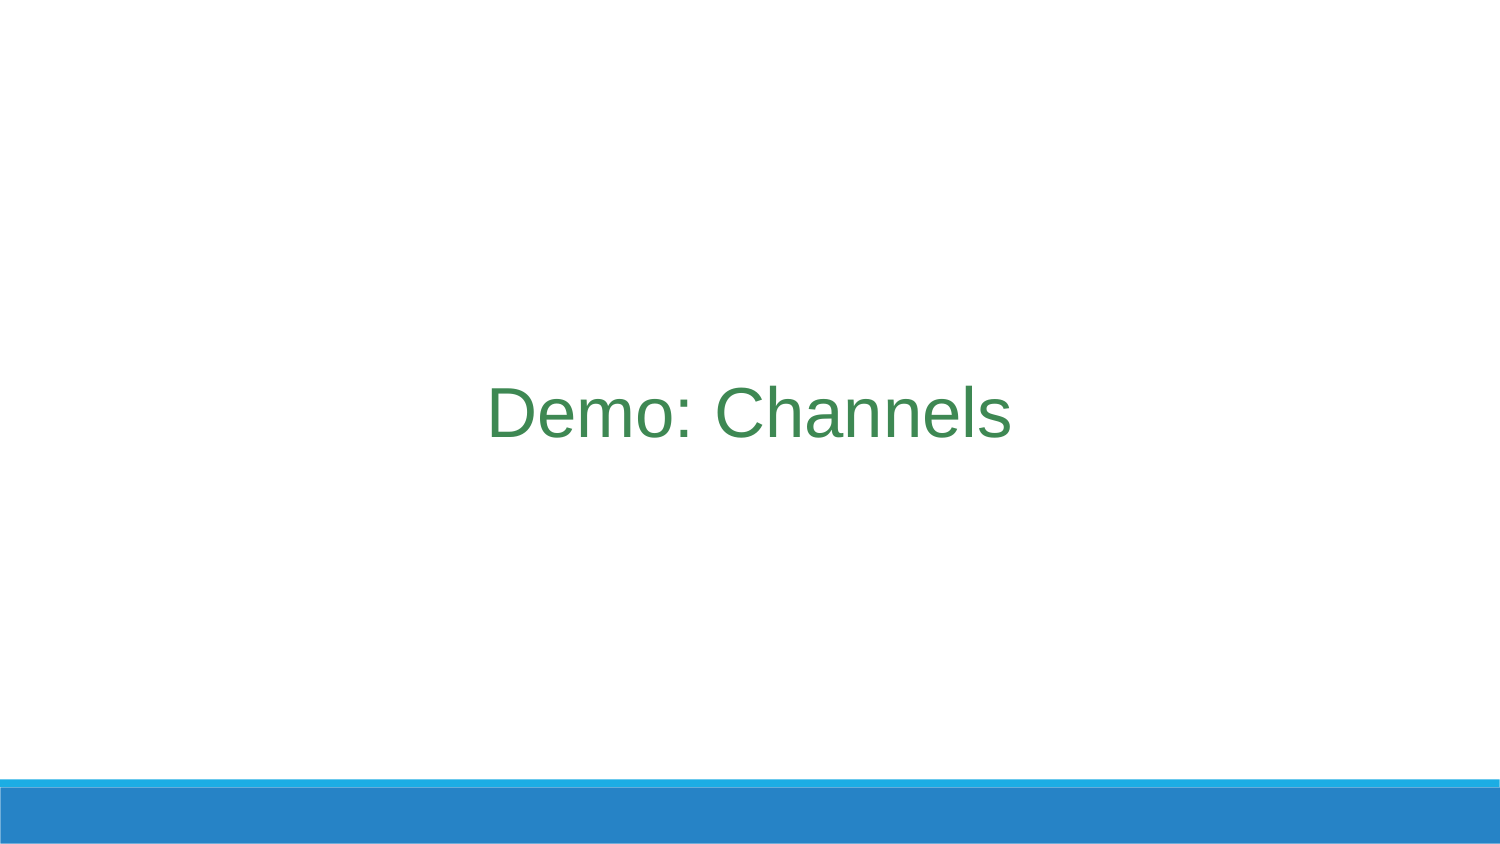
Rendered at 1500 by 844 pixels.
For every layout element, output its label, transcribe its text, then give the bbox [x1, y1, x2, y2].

text_box Demo: Channels [192, 351, 1307, 443]
